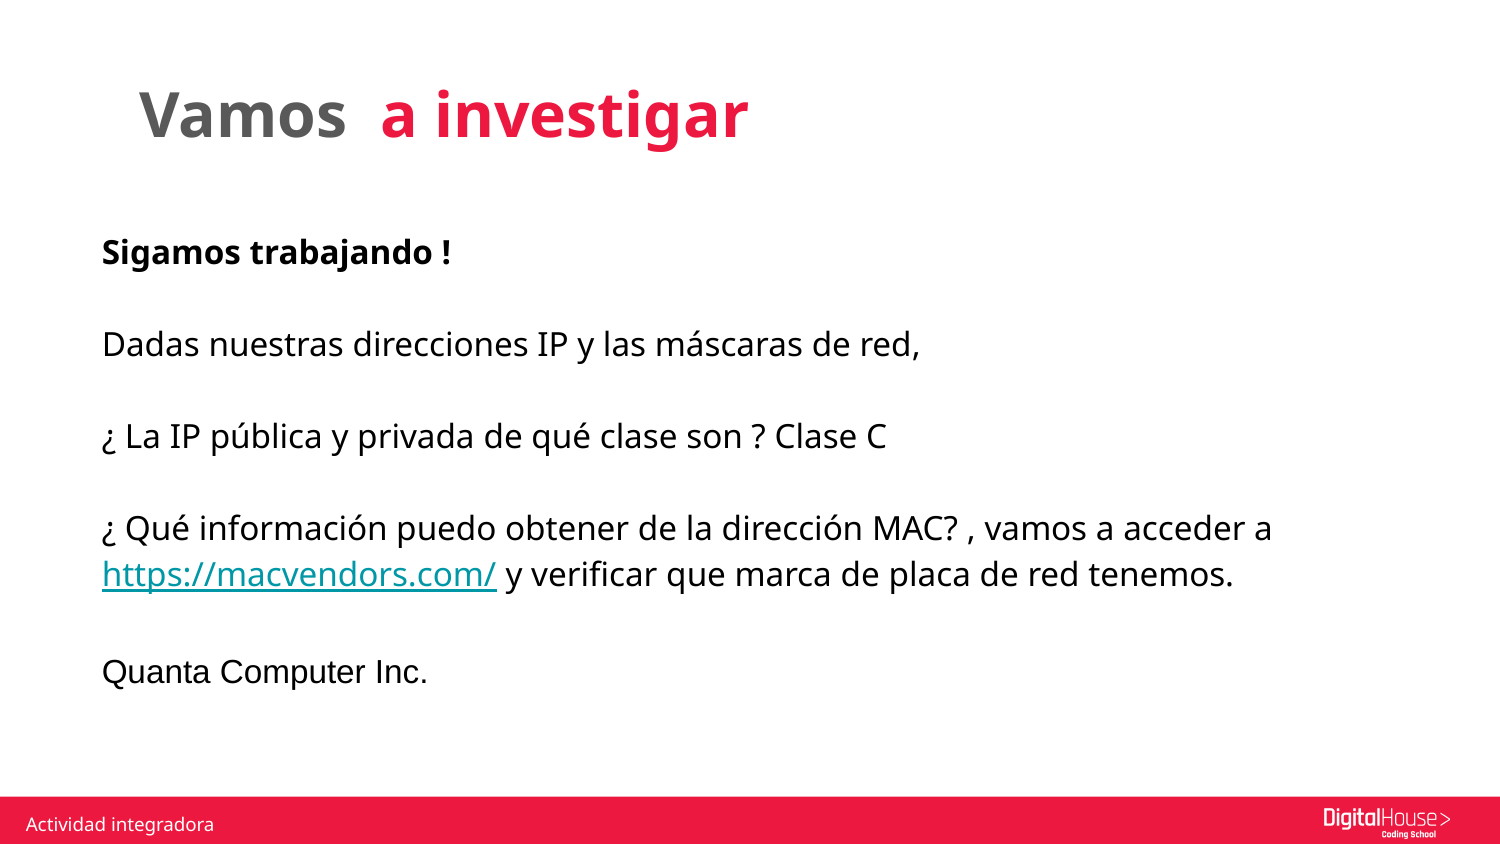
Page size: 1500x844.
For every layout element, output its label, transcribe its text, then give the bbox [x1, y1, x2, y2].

text_box Vamos a investigar [124, 62, 1019, 166]
picture [1324, 808, 1450, 839]
text_box Sigamos trabajando ! Dadas nuestras direcciones IP y las máscaras de red, ¿ La IP pública y privada de qué clase son ? Clase C ¿ Qué información puedo obtener de la dirección MAC? , vamos a acceder a https://macvendors.com/ y verificar que marca de placa de red tenemos. Quanta Computer Inc. [86, 165, 1457, 760]
